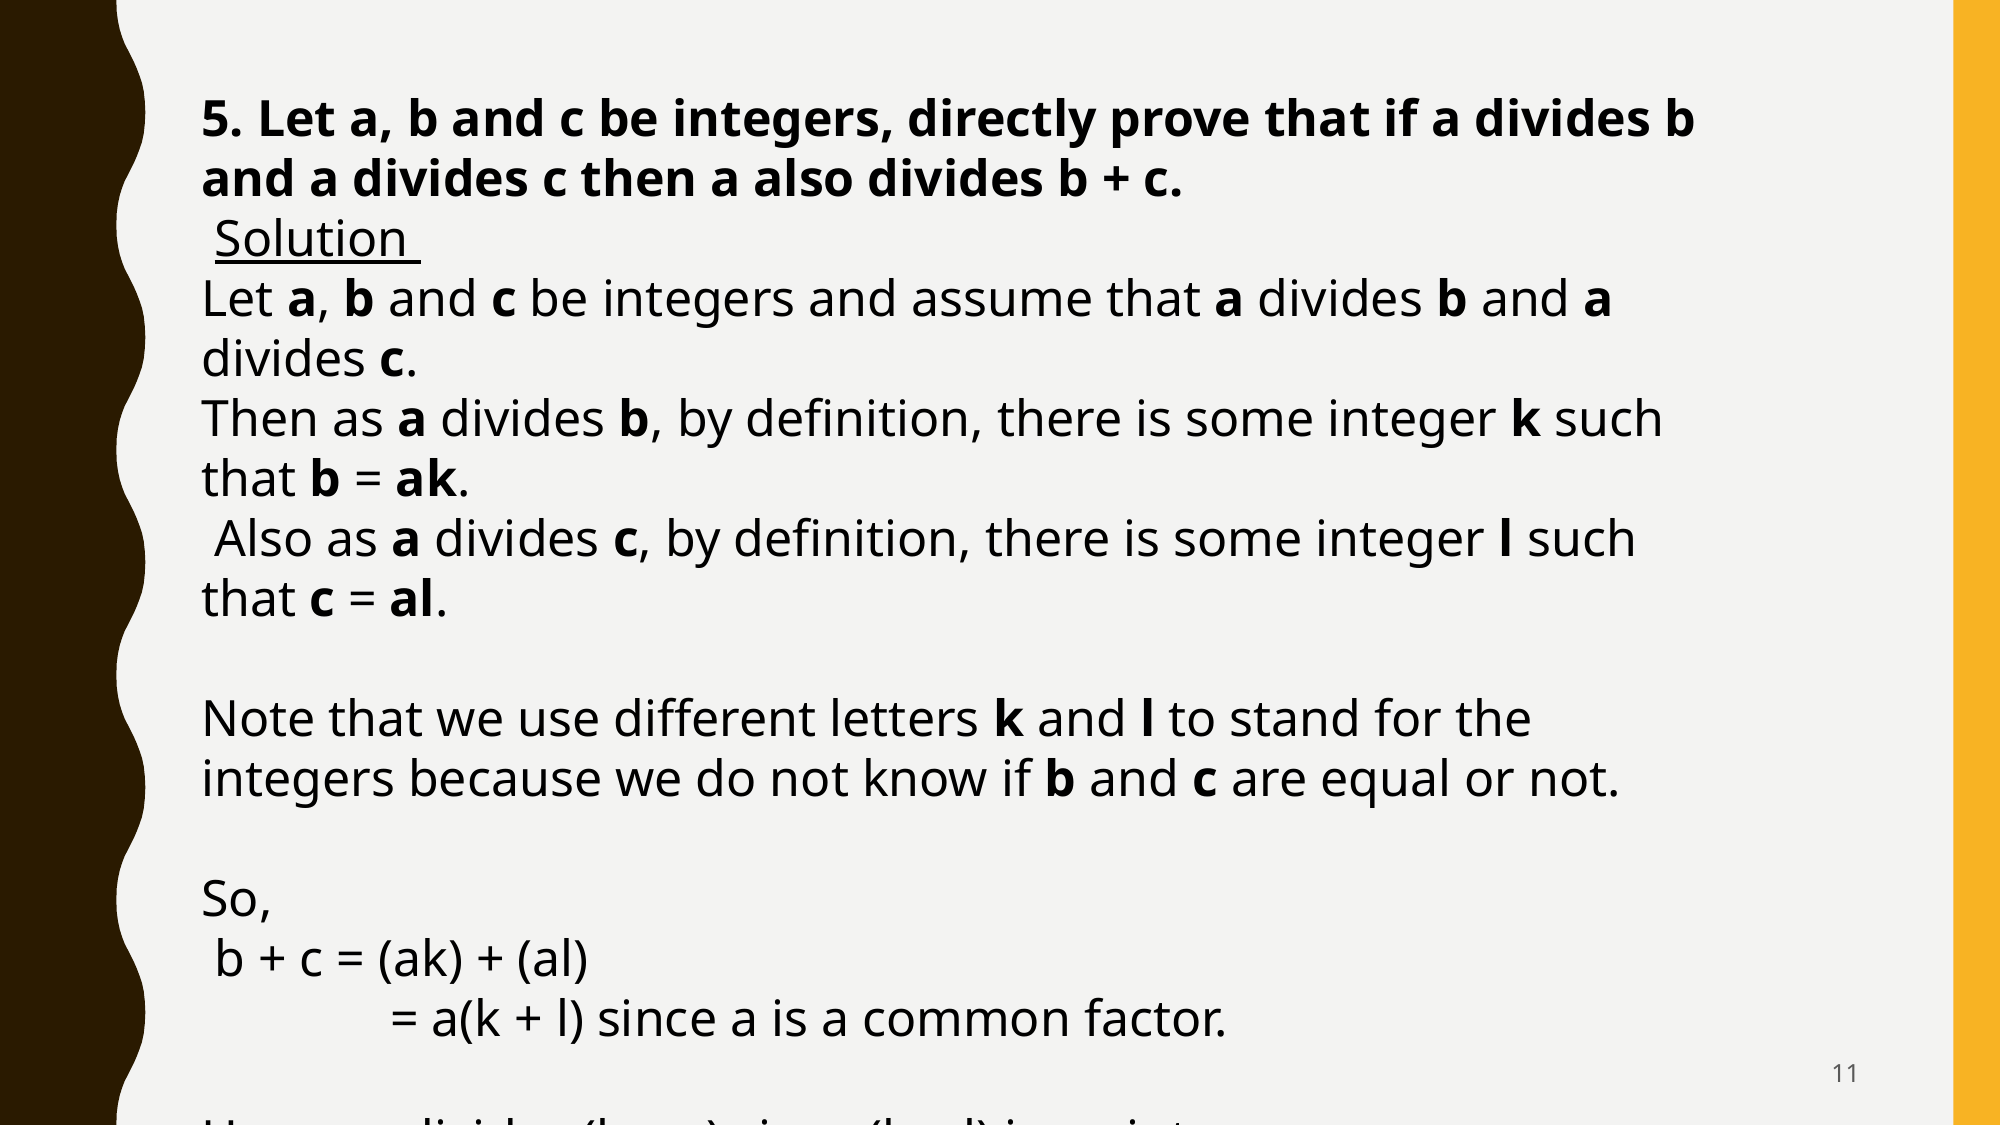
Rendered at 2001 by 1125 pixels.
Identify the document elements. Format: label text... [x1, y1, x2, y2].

slide_number 11 [1751, 1045, 1875, 1103]
text_box 5. Let a, b and c be integers, directly prove that if a divides b and a divides c then a also divides b + c. Solution Let a, b and c be integers and assume that a divides b and a divides c. Then as a divides b, by definition, there is some integer k such that b = ak. Also as a divides c, by definition, there is some integer l such that c = al. Note that we use different letters k and l to stand for the integers because we do not know if b and c are equal or not. So, b + c = (ak) + (al) = a(k + l) since a is a common factor. Hence a divides (b + c) since (k + l) is an integer. [186, 78, 1751, 1125]
